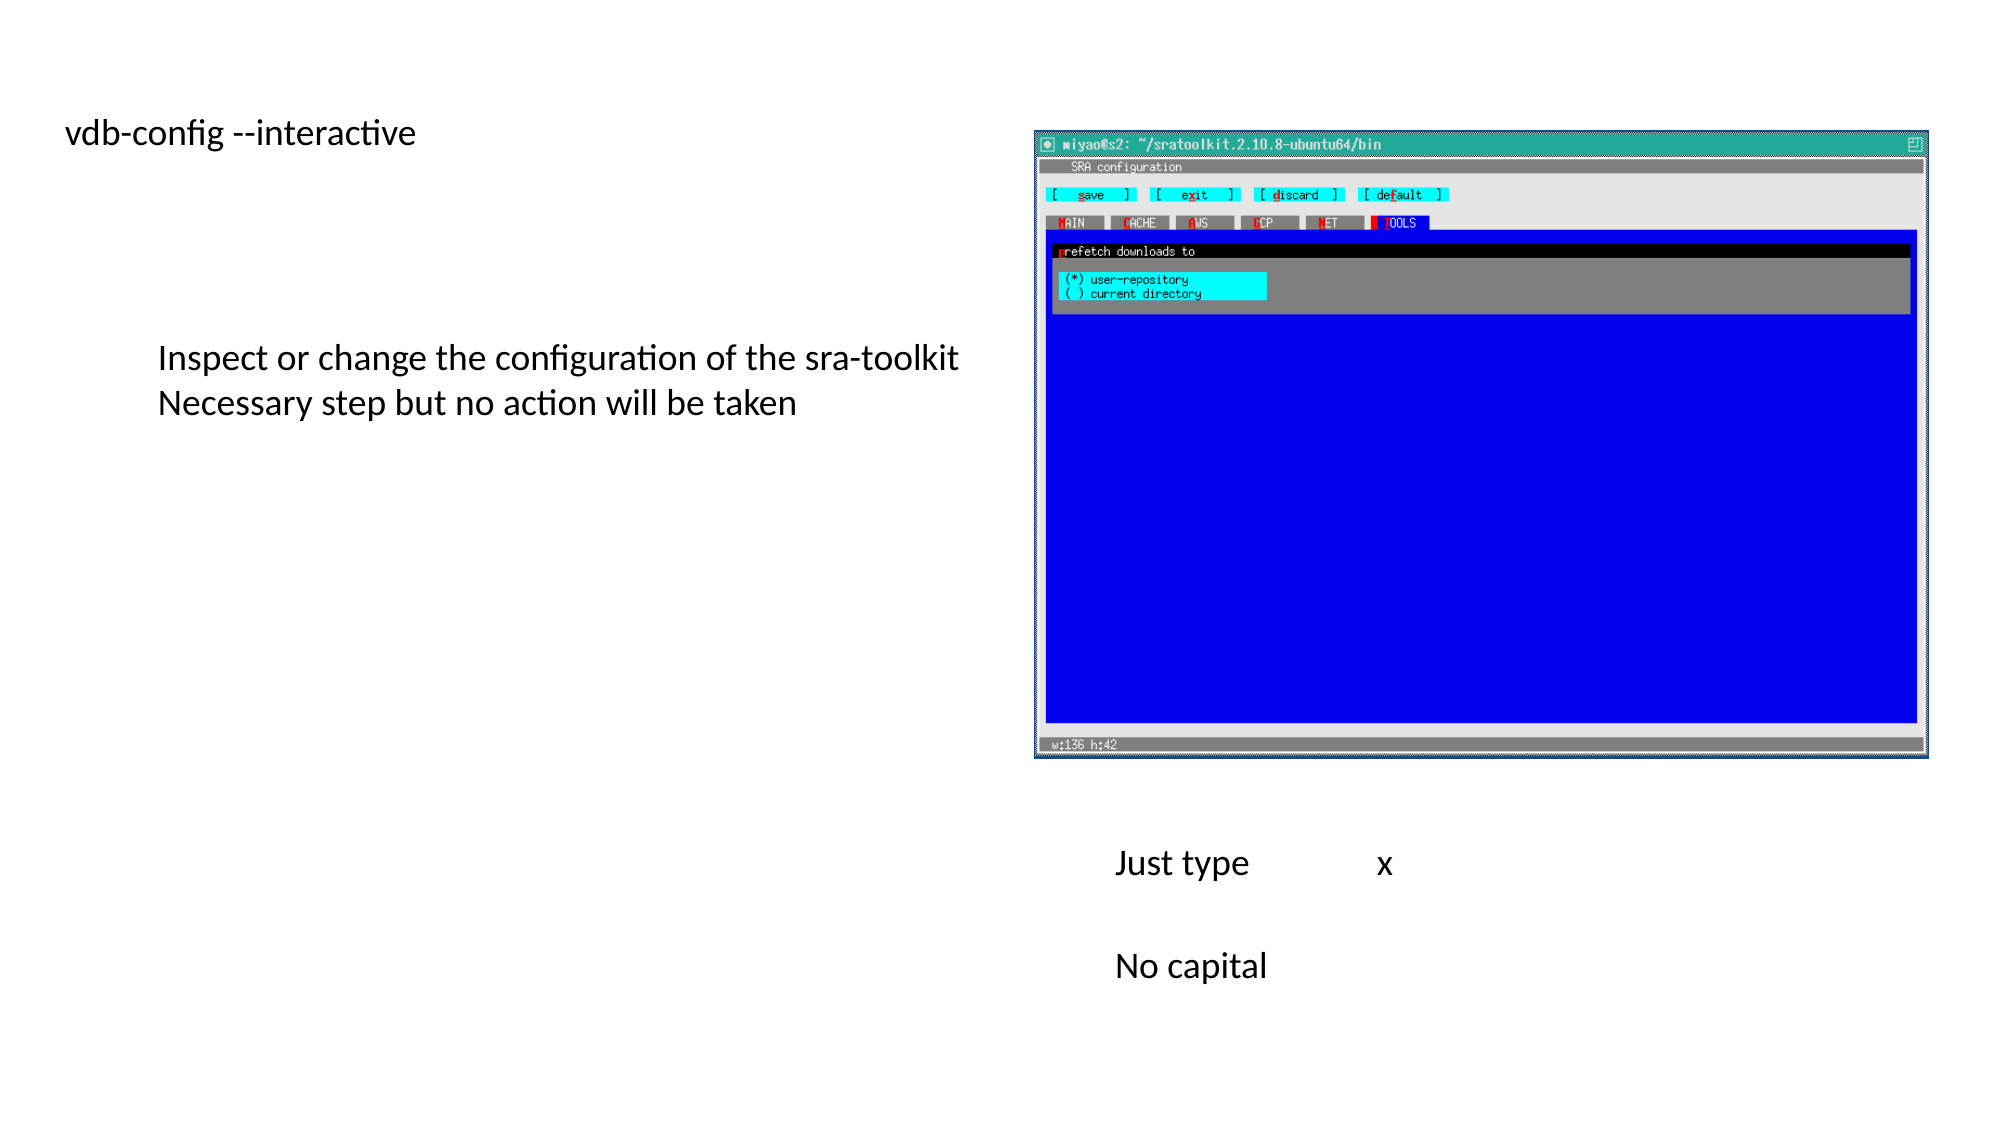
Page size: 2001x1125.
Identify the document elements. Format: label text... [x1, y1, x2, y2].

text_box vdb-config --interactive [50, 100, 1050, 161]
text_box No capital [1100, 933, 2000, 994]
picture [1034, 130, 1929, 759]
text_box Inspect or change the configuration of the sra-toolkit Necessary step but no action will be taken [143, 325, 1034, 431]
text_box Just type x [1100, 830, 2000, 891]
